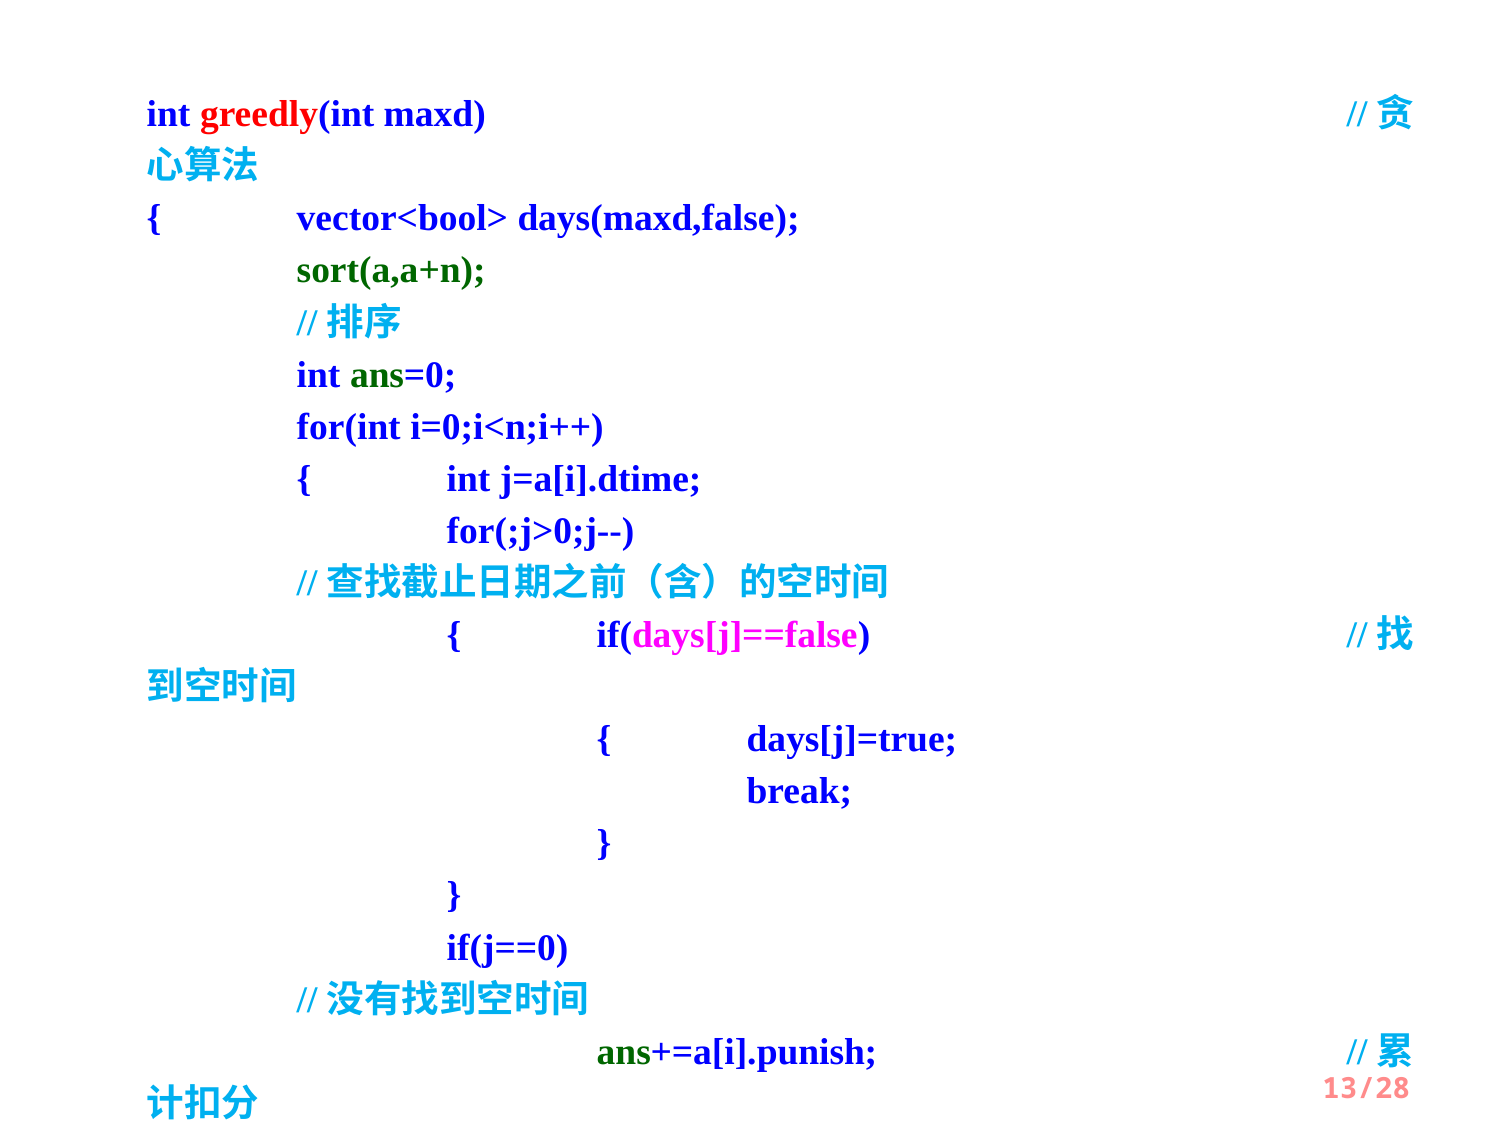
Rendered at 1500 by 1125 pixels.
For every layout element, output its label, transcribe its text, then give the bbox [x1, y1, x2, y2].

text_box int greedly(int maxd) //贪心算法 { vector<bool> days(maxd,false); sort(a,a+n); //排序 int ans=0; for(int i=0;i<n;i++) { int j=a[i].dtime; for(;j>0;j--) //查找截止日期之前（含）的空时间 { if(days[j]==false) //找到空时间 { days[j]=true; break; } } if(j==0) //没有找到空时间 ans+=a[i].punish; //累计扣分 } return ans; } [115, 68, 1432, 1125]
slide_number 13/28 [1074, 1058, 1425, 1119]
